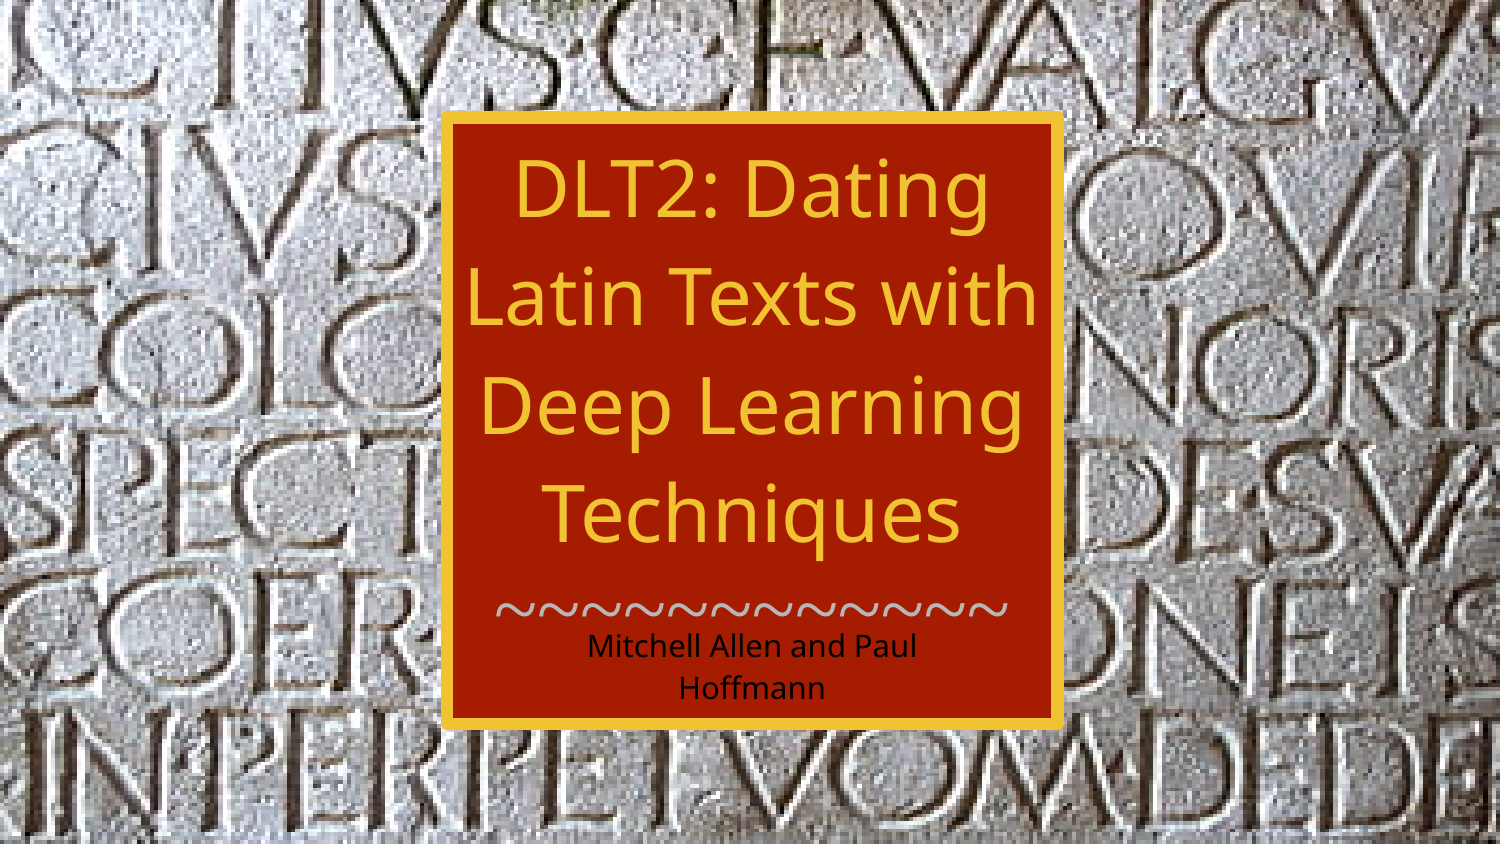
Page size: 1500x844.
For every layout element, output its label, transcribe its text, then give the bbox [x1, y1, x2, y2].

title DLT2: Dating Latin Texts with Deep Learning Techniques ~~~~~~~~~~~~ [446, 117, 1058, 724]
subtitle Mitchell Allen and Paul Hoffmann [501, 608, 1003, 724]
picture [0, 0, 1500, 844]
